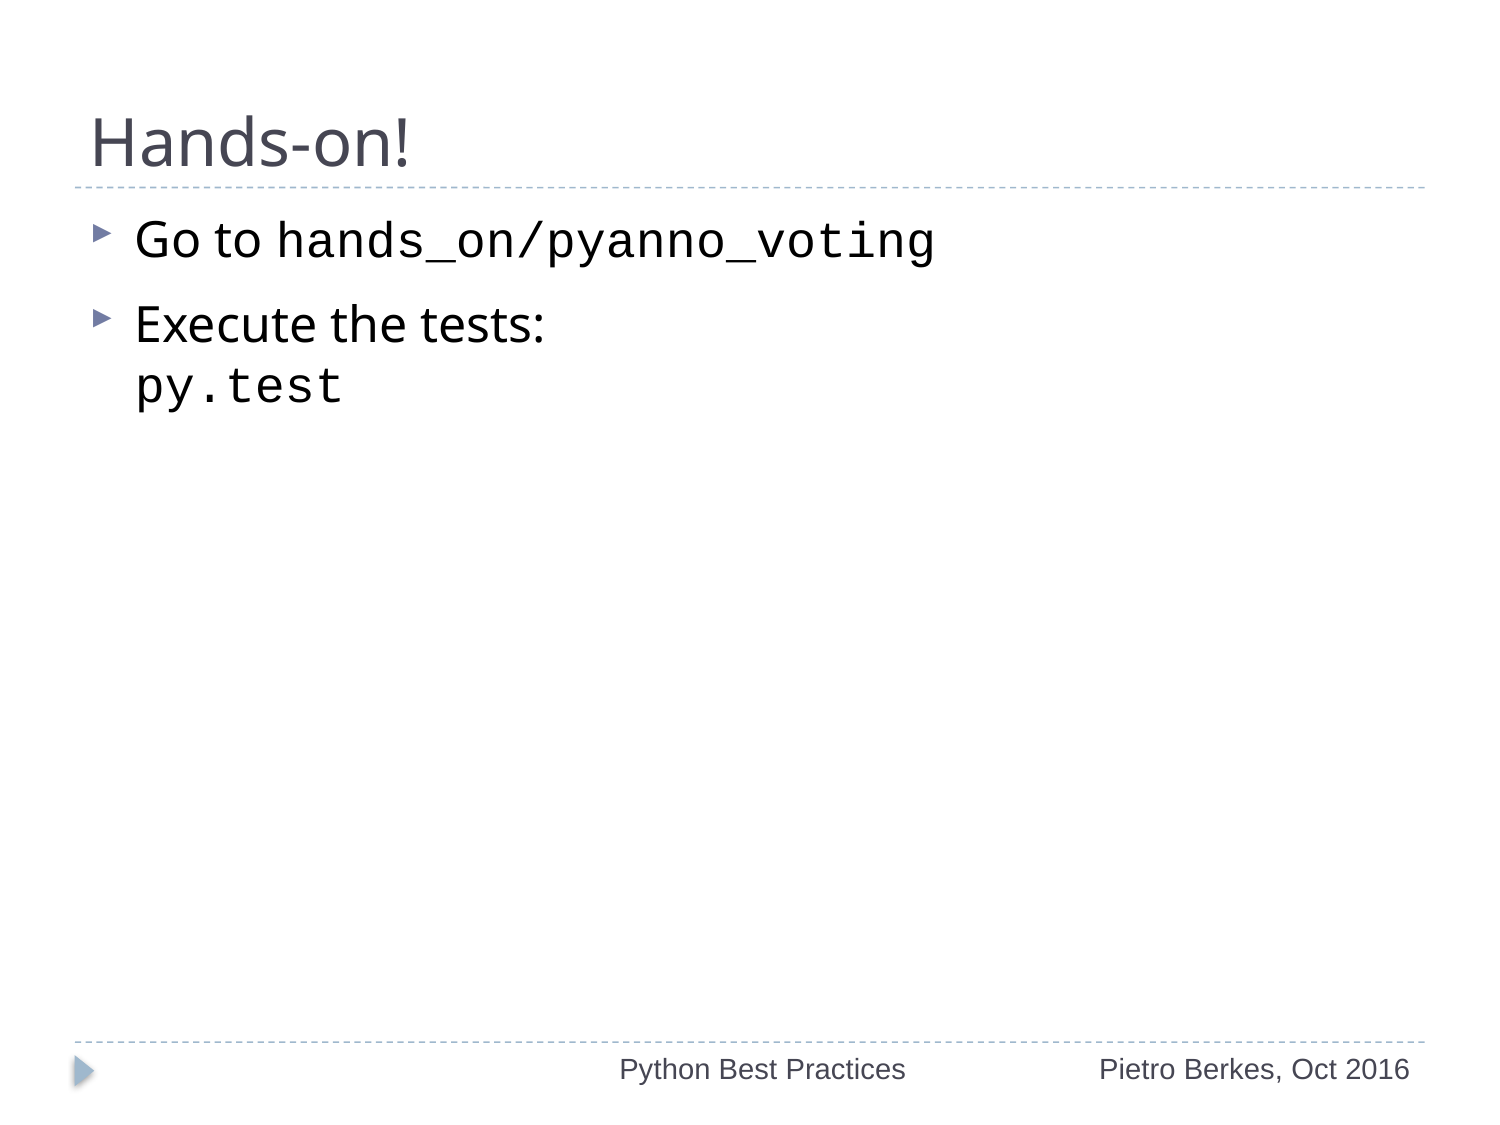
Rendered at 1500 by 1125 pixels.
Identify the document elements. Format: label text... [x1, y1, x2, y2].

title Hands-on! [75, 24, 1425, 188]
list Go to hands_on/pyanno_voting Execute the tests: py.test [75, 200, 1425, 1010]
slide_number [1051, 1042, 1426, 1103]
footer Python Best Practices [475, 1042, 1051, 1103]
